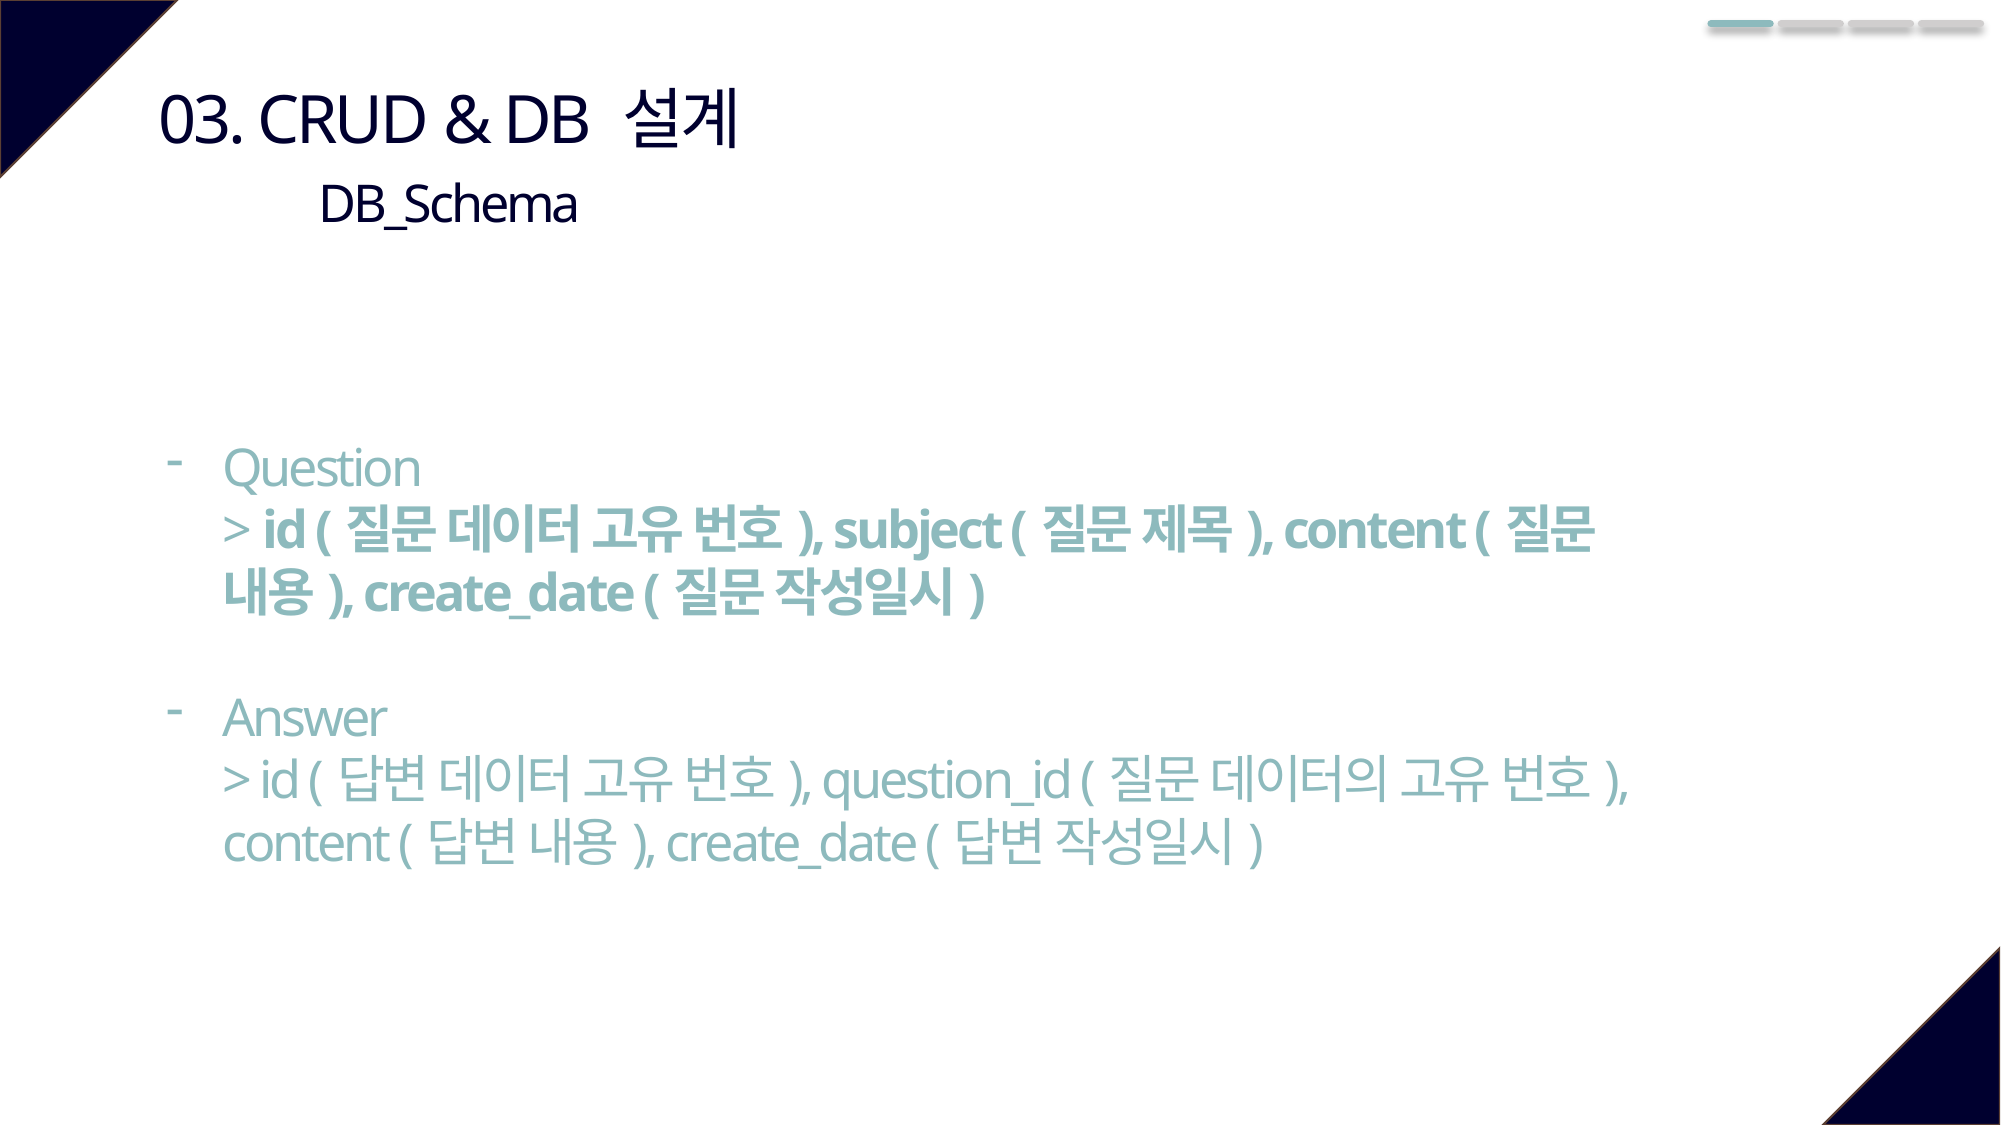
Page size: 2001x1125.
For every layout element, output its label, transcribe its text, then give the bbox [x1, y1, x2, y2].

text_box Question > id (질문 데이터 고유 번호), subject (질문 제목), content (질문 내용), create_date (질문 작성일시) Answer > id (답변 데이터 고유 번호), question_id (질문 데이터의 고유 번호), content (답변 내용), create_date (답변 작성일시) [151, 427, 1704, 880]
text_box DB_Schema [303, 162, 596, 240]
text_box 03. CRUD & DB 설계 [143, 69, 757, 164]
